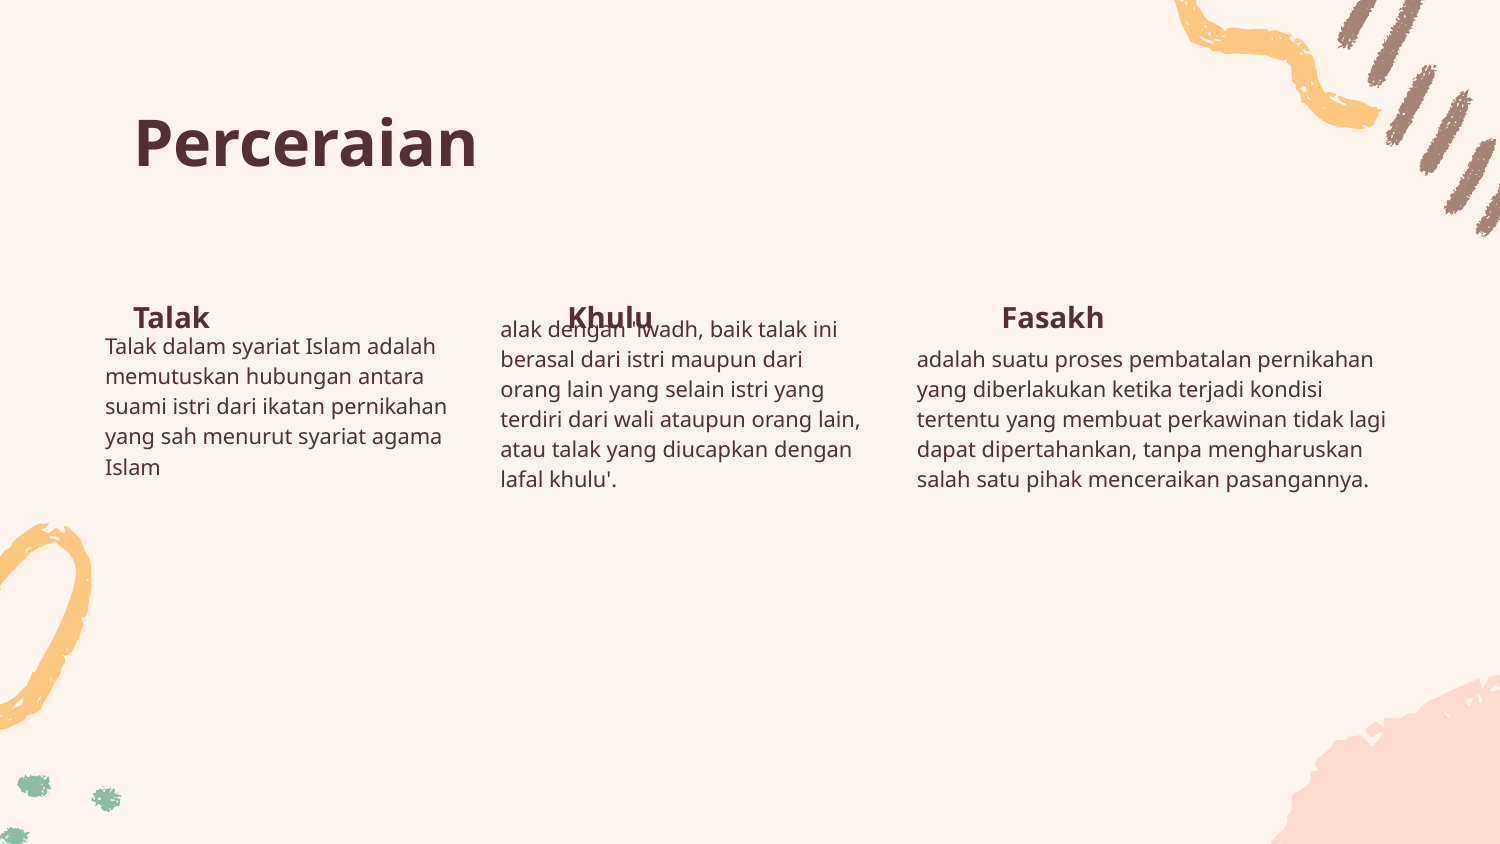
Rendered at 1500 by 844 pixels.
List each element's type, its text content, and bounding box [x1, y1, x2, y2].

title Perceraian [118, 88, 1358, 182]
title Fasakh [986, 262, 1382, 350]
title Talak dalam syariat Islam adalah memutuskan hubungan antara suami istri dari ikatan pernikahan yang sah menurut syariat agama Islam [89, 408, 486, 495]
text_box [0, 521, 92, 730]
title Khulu [552, 262, 948, 350]
text_box [1174, 0, 1358, 129]
title adalah suatu proses pembatalan pernikahan yang diberlakukan ketika terjadi kondisi tertentu yang membuat perkawinan tidak lagi dapat dipertahankan, tanpa mengharuskan salah satu pihak menceraikan pasangannya. [901, 420, 1412, 508]
title alak dengan 'iwadh, baik talak ini berasal dari istri maupun dari orang lain yang selain istri yang terdiri dari wali ataupun orang lain, atau talak yang diucapkan dengan lafal khulu'. [485, 420, 881, 508]
title Talak [118, 262, 514, 350]
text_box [0, 774, 155, 844]
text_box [1363, 0, 1500, 288]
